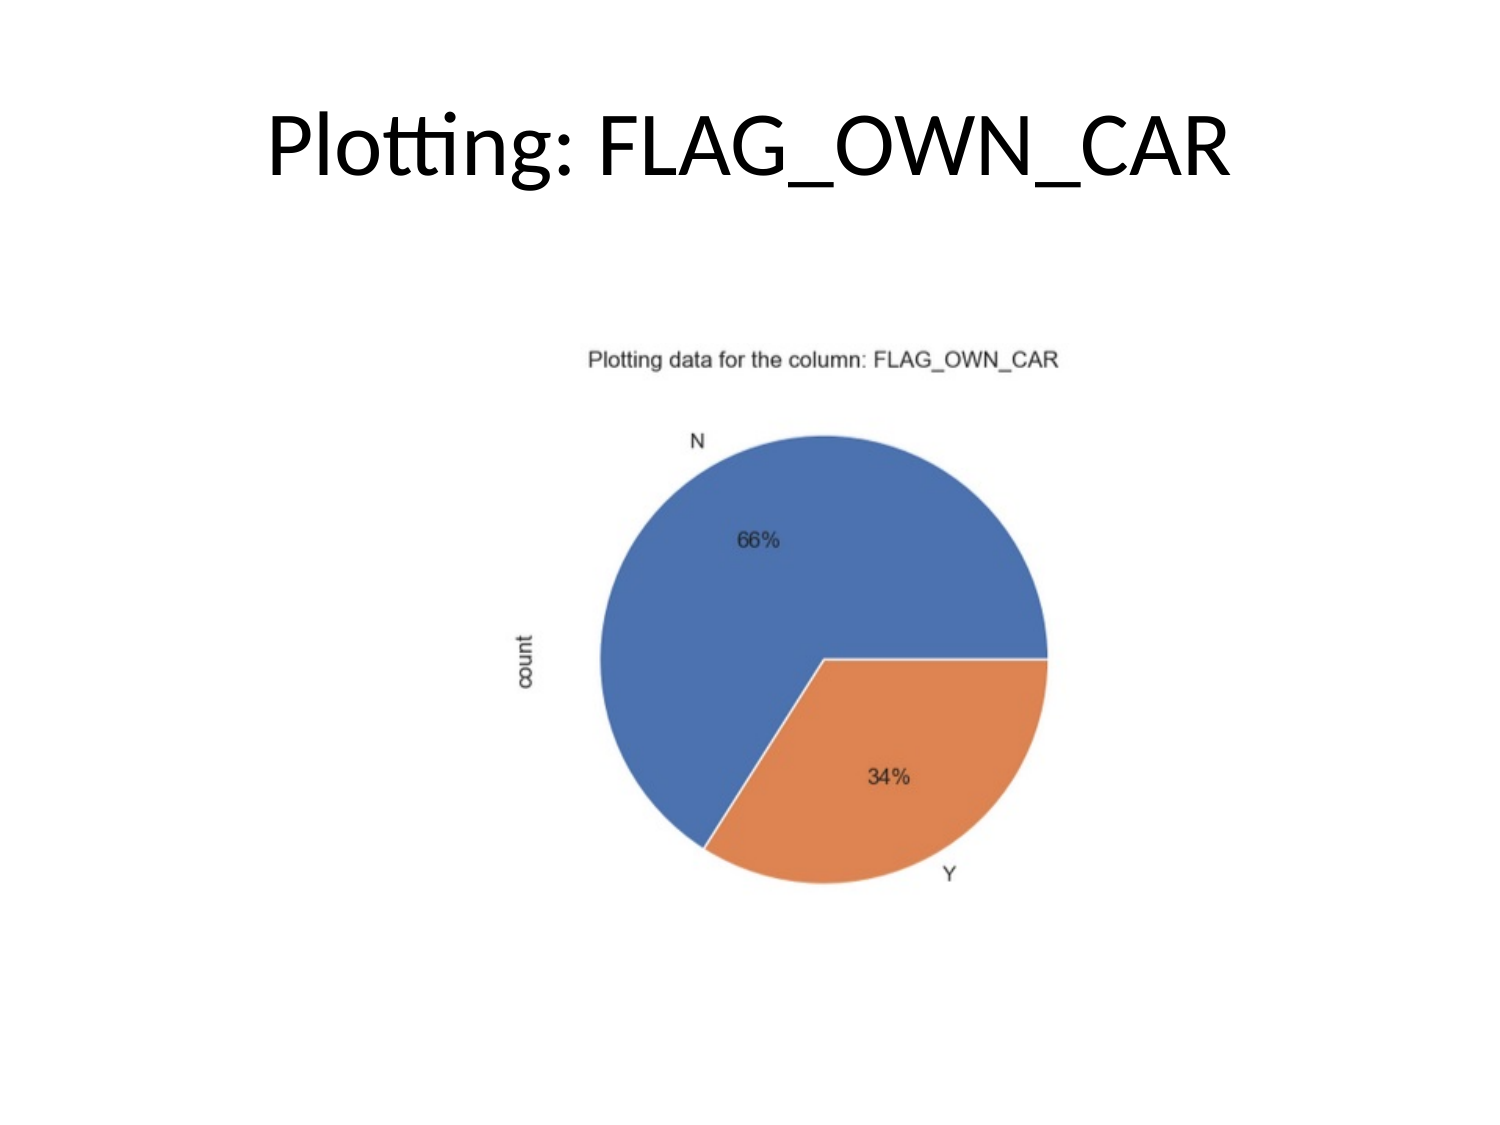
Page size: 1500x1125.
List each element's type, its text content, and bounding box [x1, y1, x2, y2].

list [393, 343, 1107, 924]
title Plotting: FLAG_OWN_CAR [75, 45, 1425, 233]
